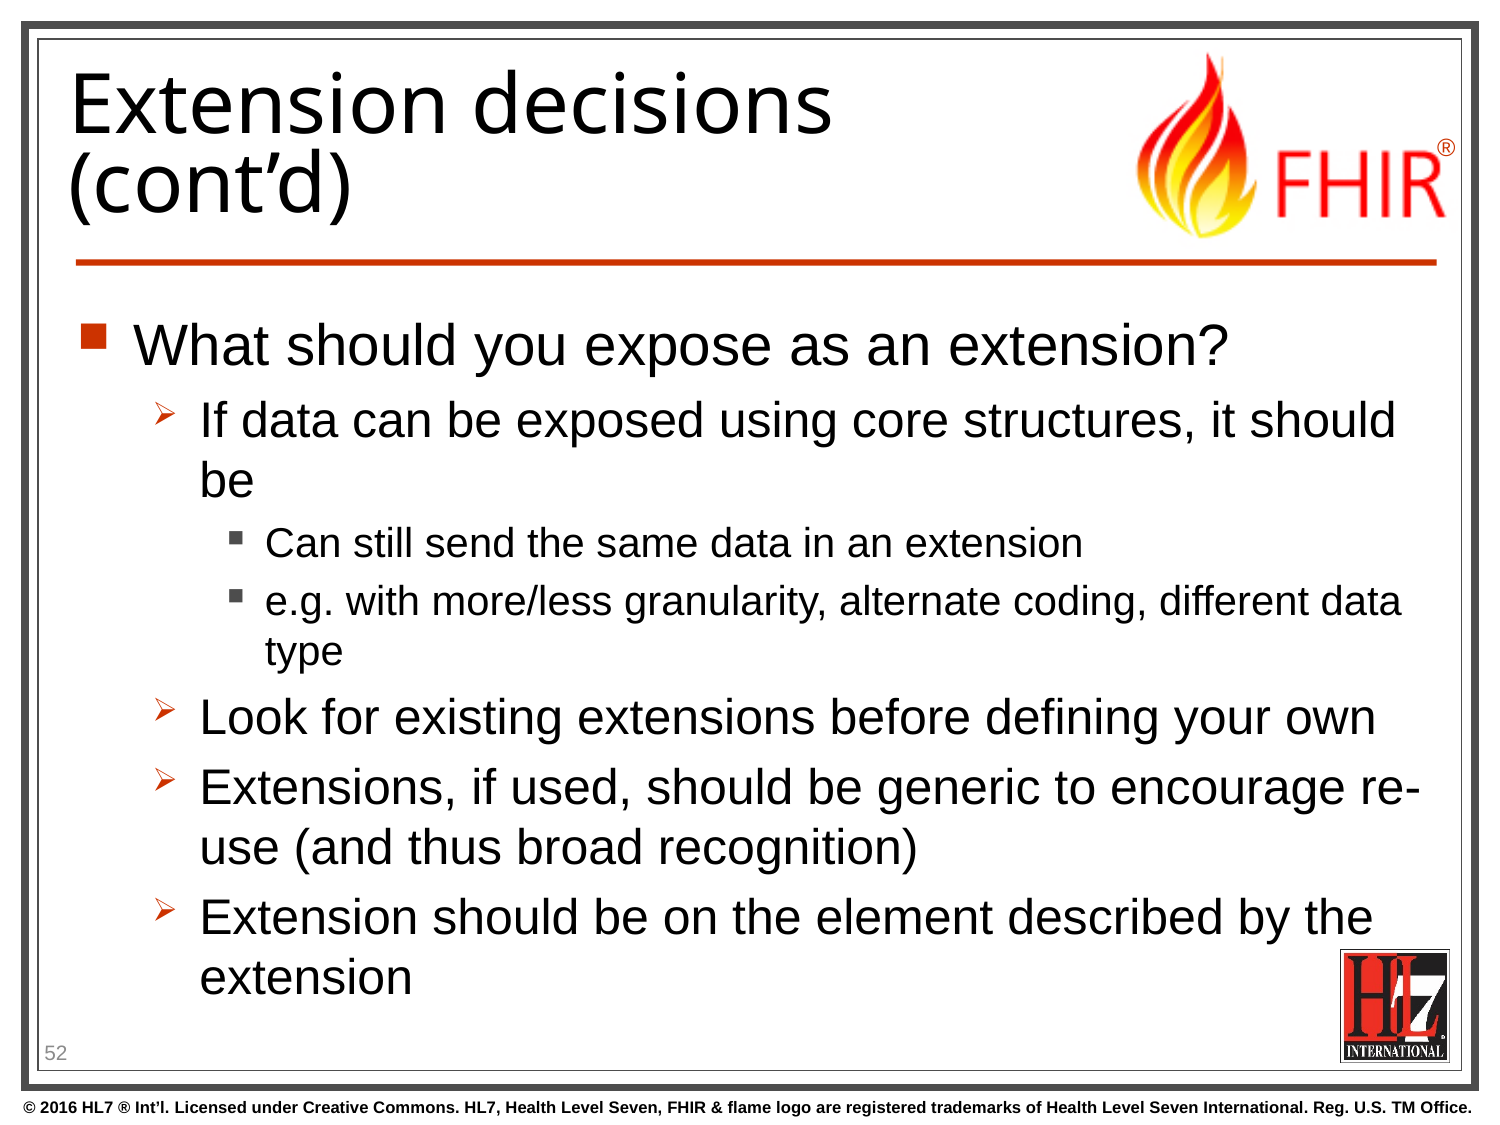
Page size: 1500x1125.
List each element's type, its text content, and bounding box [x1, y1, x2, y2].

list What should you expose as an extension? If data can be exposed using core structures, it should be Can still send the same data in an extension e.g. with more/less granularity, alternate coding, different data type Look for existing extensions before defining your own Extensions, if used, should be generic to encourage re-use (and thus broad recognition) Extension should be on the element described by the extension [62, 299, 1438, 1059]
title Extension decisions (cont’d) [53, 54, 1128, 244]
picture [1340, 949, 1450, 1063]
picture [1124, 42, 1458, 249]
slide_number 52 [29, 1034, 148, 1071]
